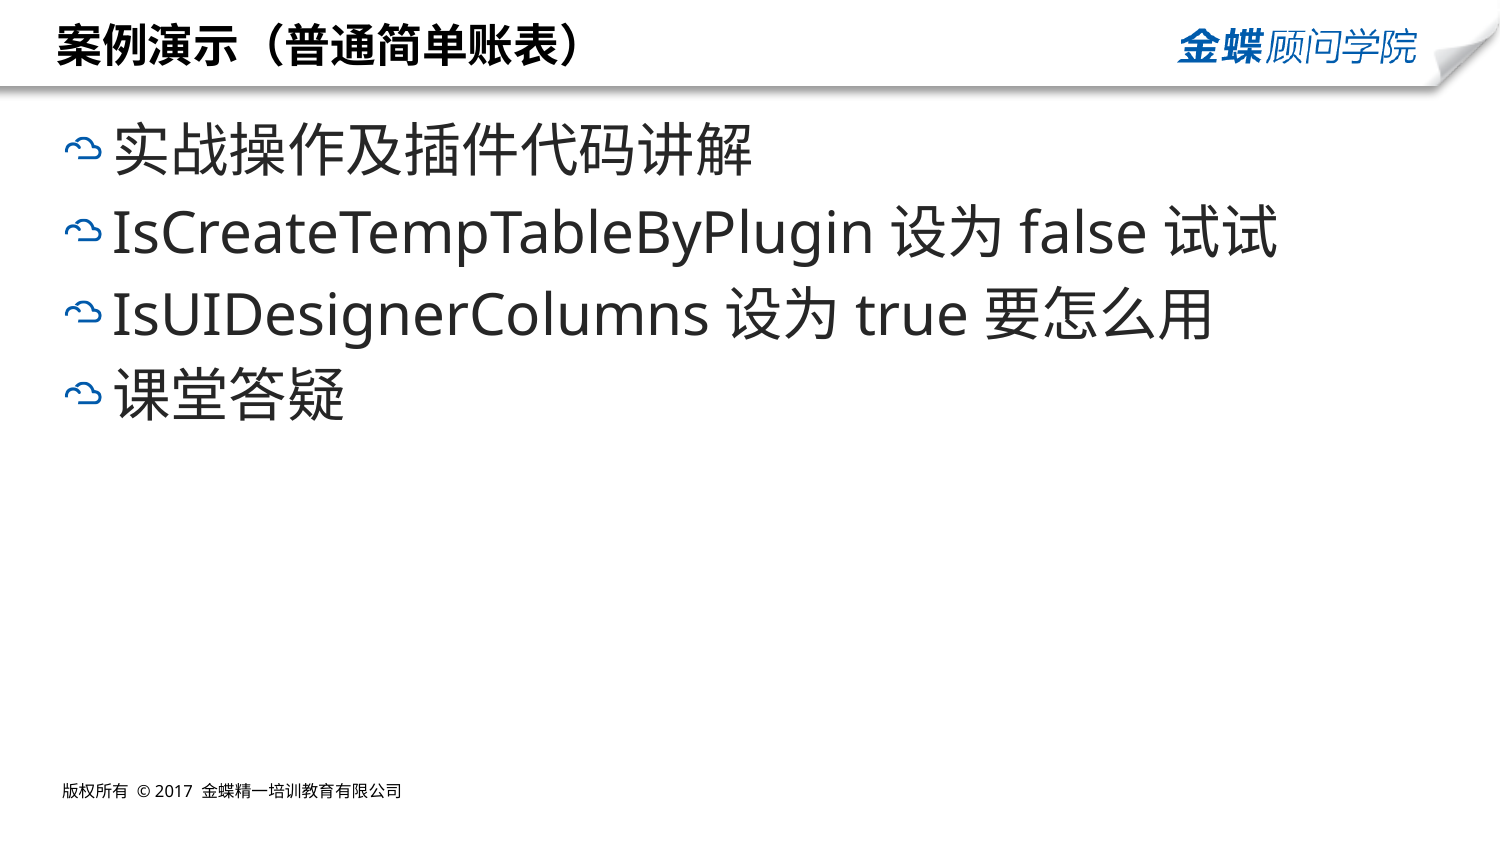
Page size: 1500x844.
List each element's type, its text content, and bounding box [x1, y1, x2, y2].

picture [56, 291, 98, 332]
picture [0, 0, 1500, 86]
title 案例演示（普通简单账表） [41, 2, 1336, 86]
list 实战操作及插件代码讲解 IsCreateTempTableByPlugin设为false试试 IsUIDesignerColumns设为true要怎么用 课堂答疑 [41, 105, 1459, 738]
picture [56, 209, 98, 251]
picture [56, 127, 98, 169]
picture [56, 372, 98, 414]
